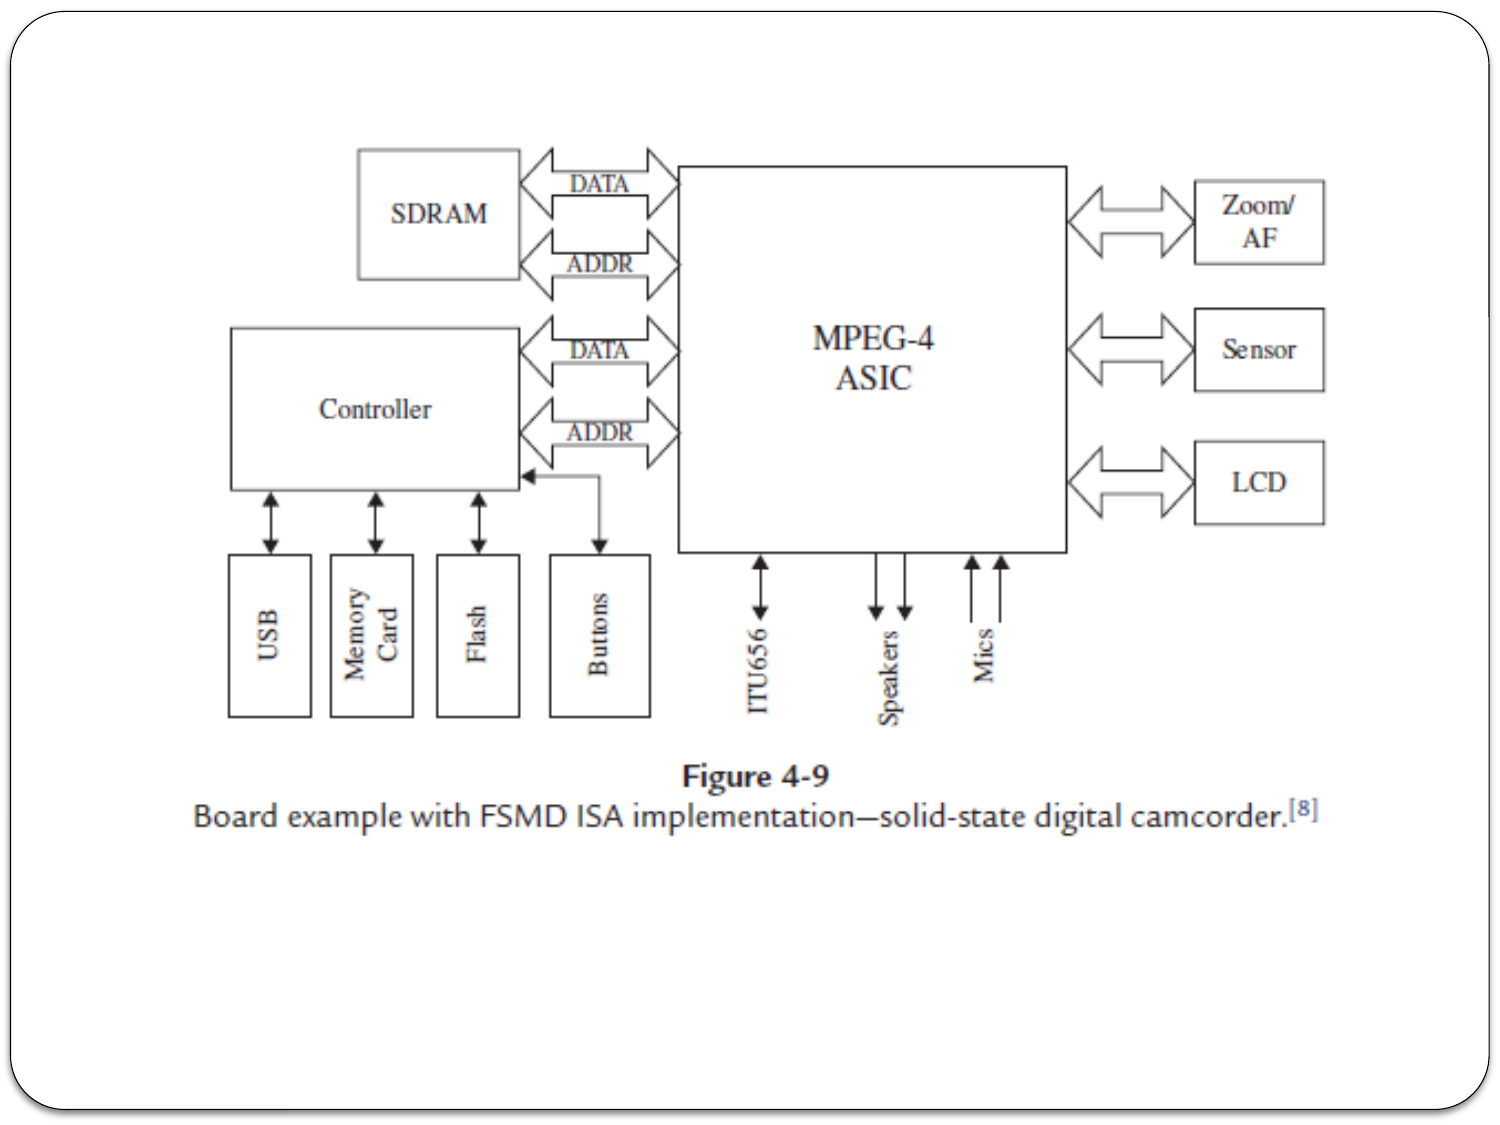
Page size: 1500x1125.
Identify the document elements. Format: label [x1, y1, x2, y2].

picture [162, 124, 1375, 863]
